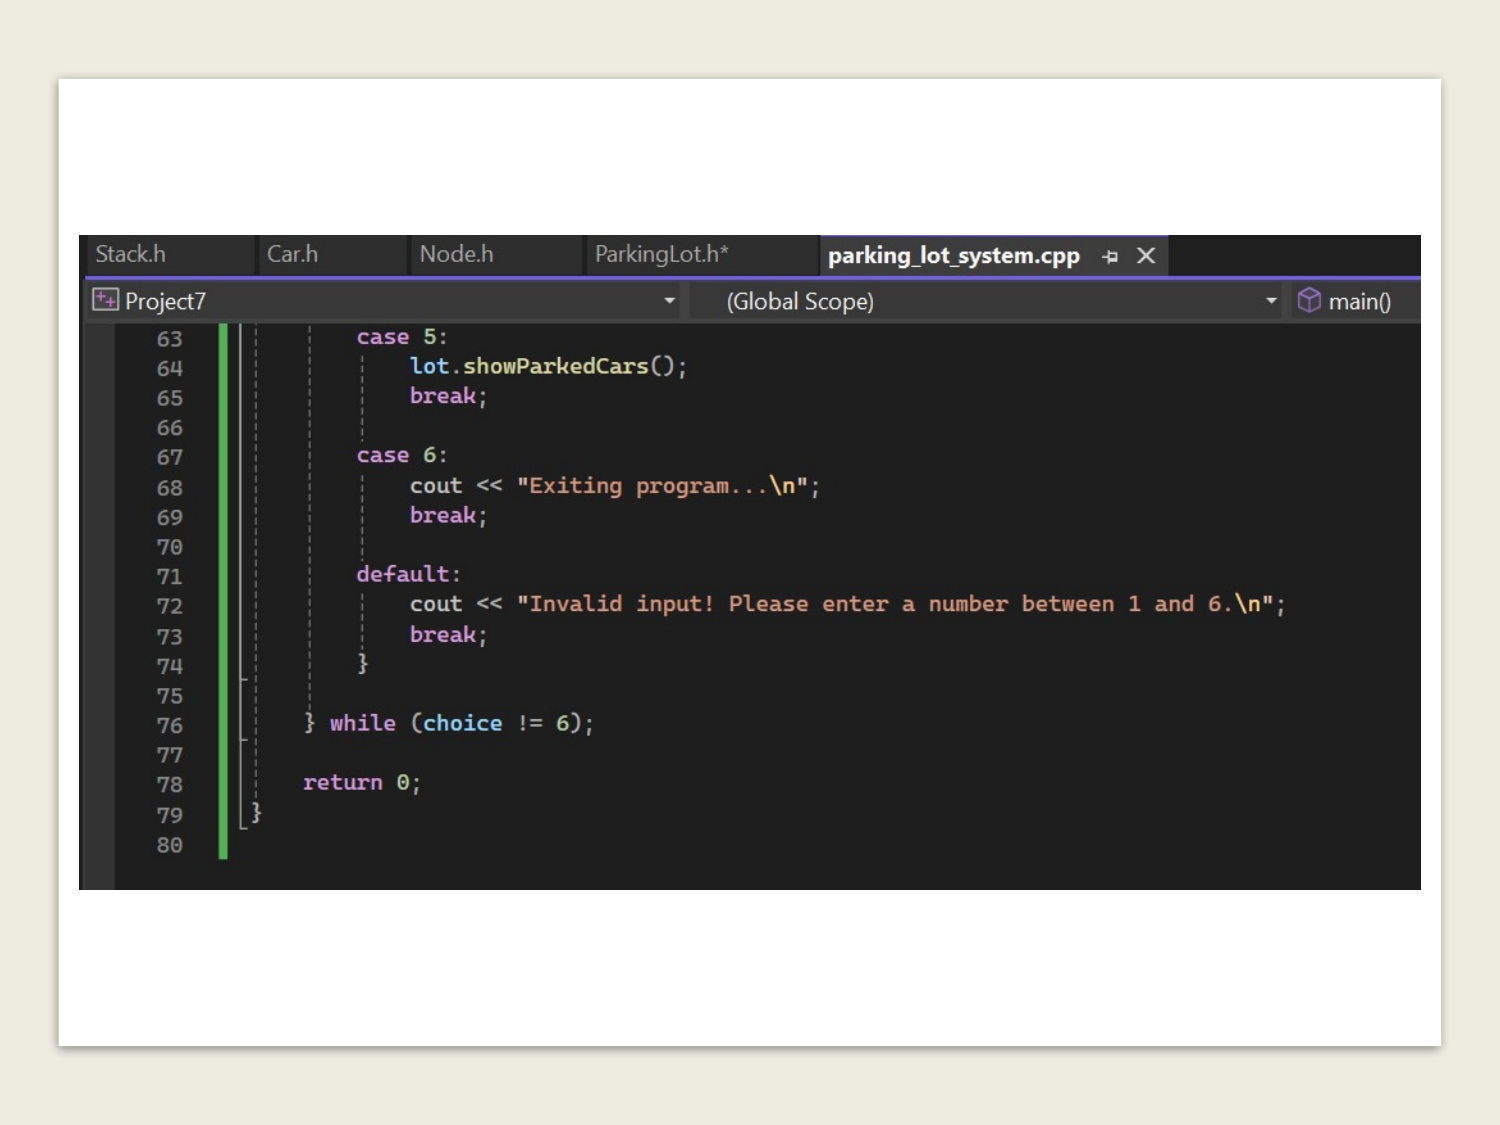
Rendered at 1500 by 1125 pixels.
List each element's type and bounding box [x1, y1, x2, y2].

text_box [0, 0, 1500, 1125]
picture [78, 235, 1422, 890]
text_box [57, 77, 1443, 1048]
